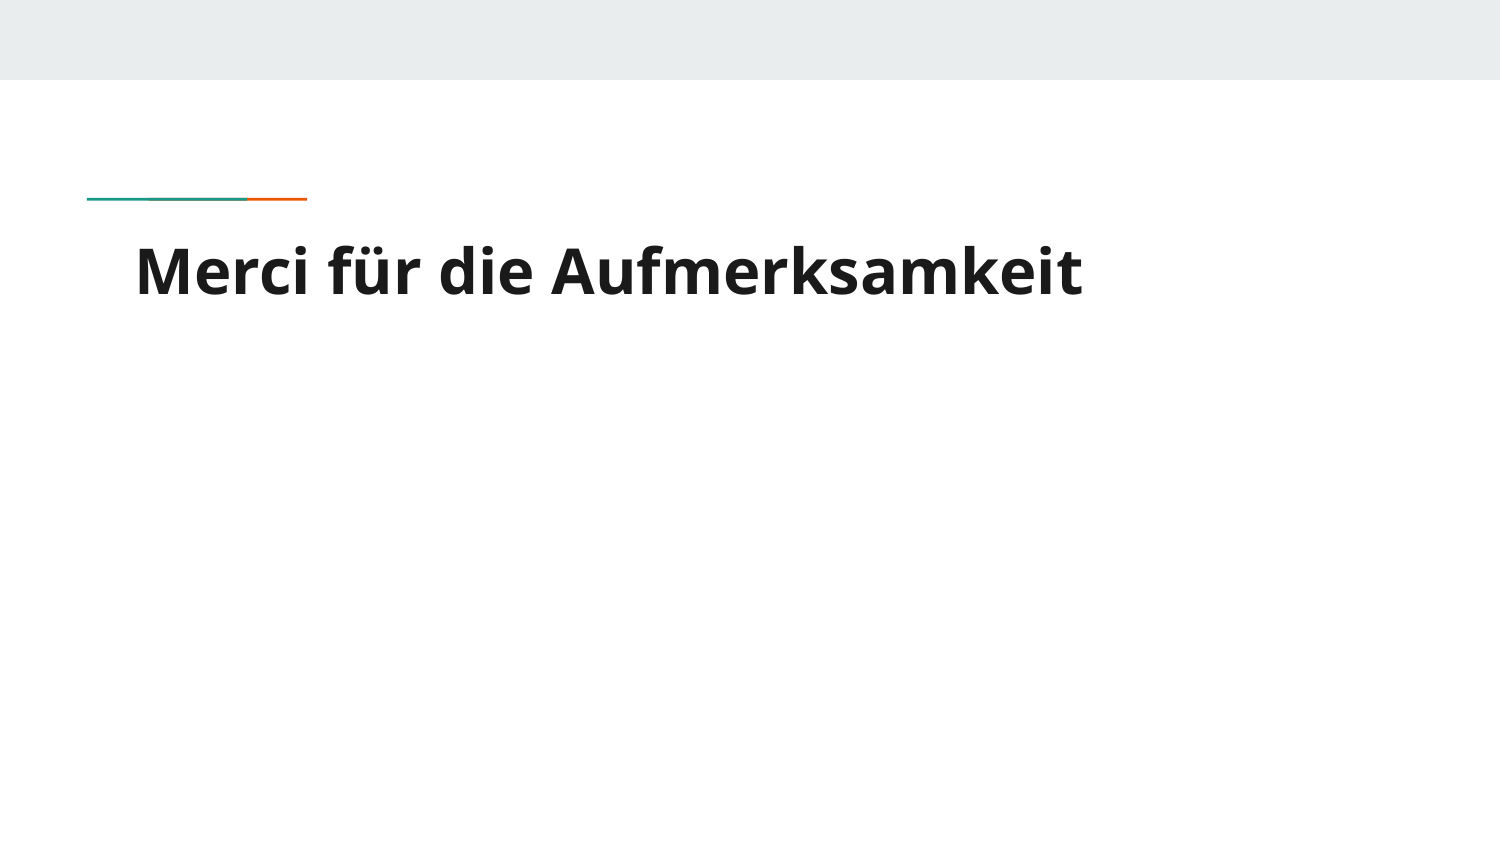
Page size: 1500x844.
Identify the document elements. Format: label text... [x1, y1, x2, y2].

title Merci für die Aufmerksamkeit [119, 216, 1381, 328]
